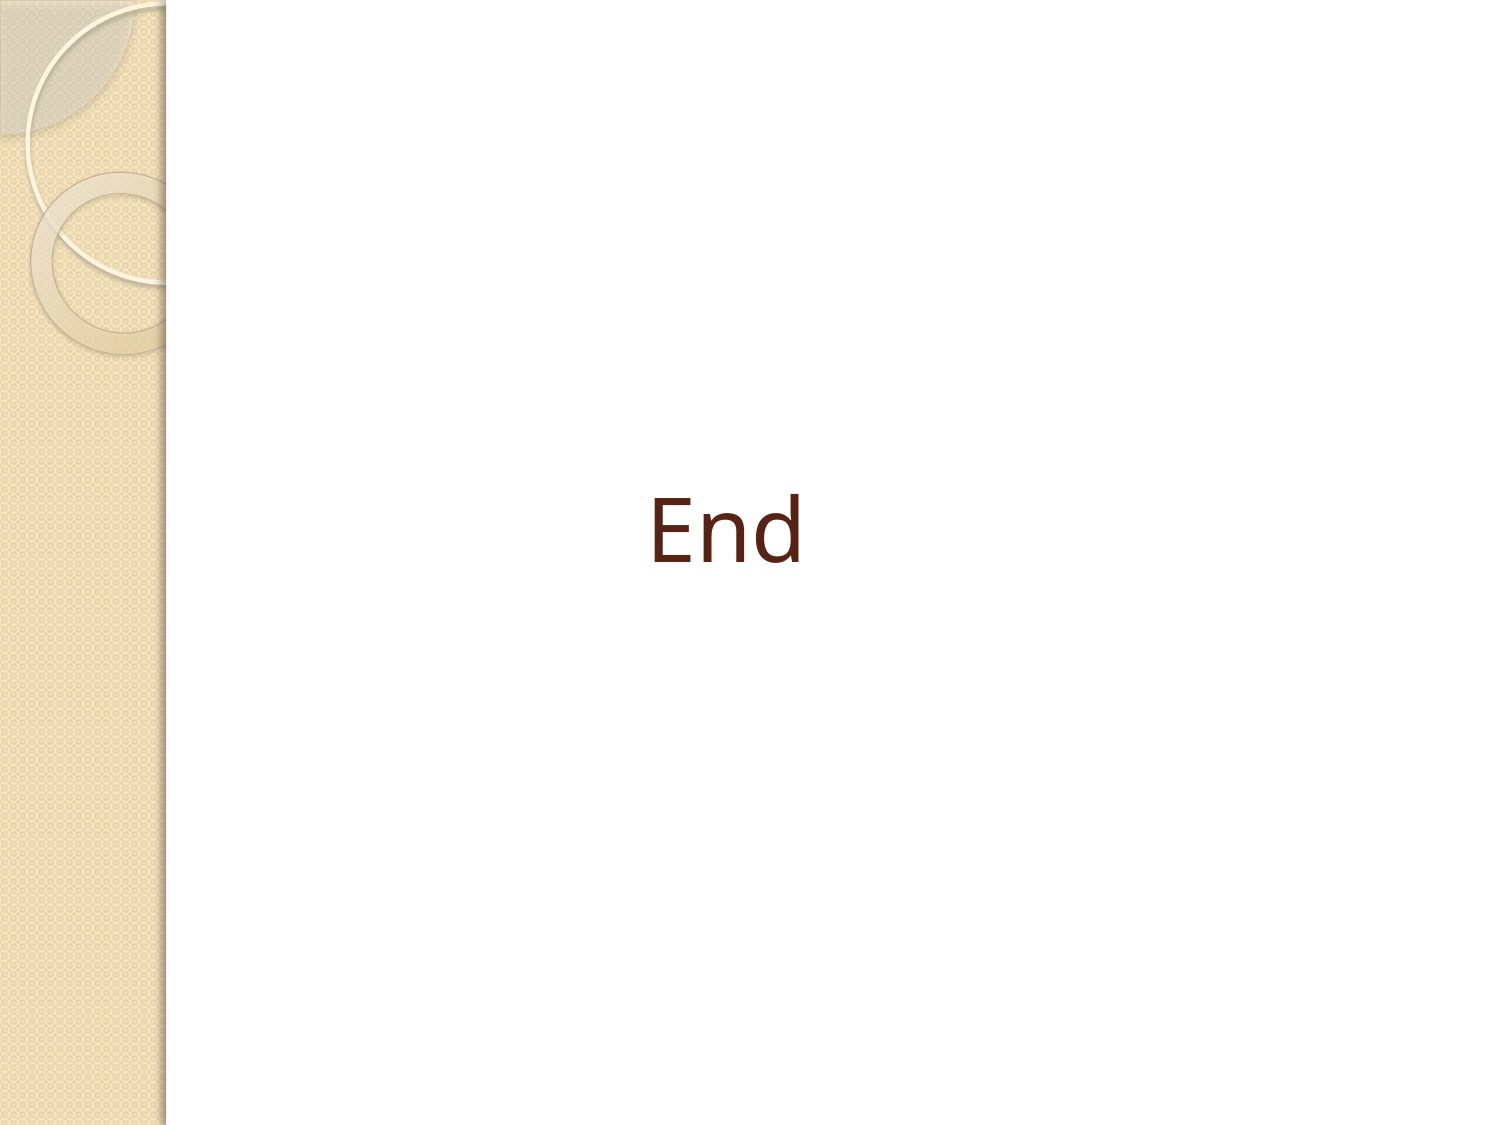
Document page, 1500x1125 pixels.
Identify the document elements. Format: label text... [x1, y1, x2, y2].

title End [631, 432, 1466, 621]
